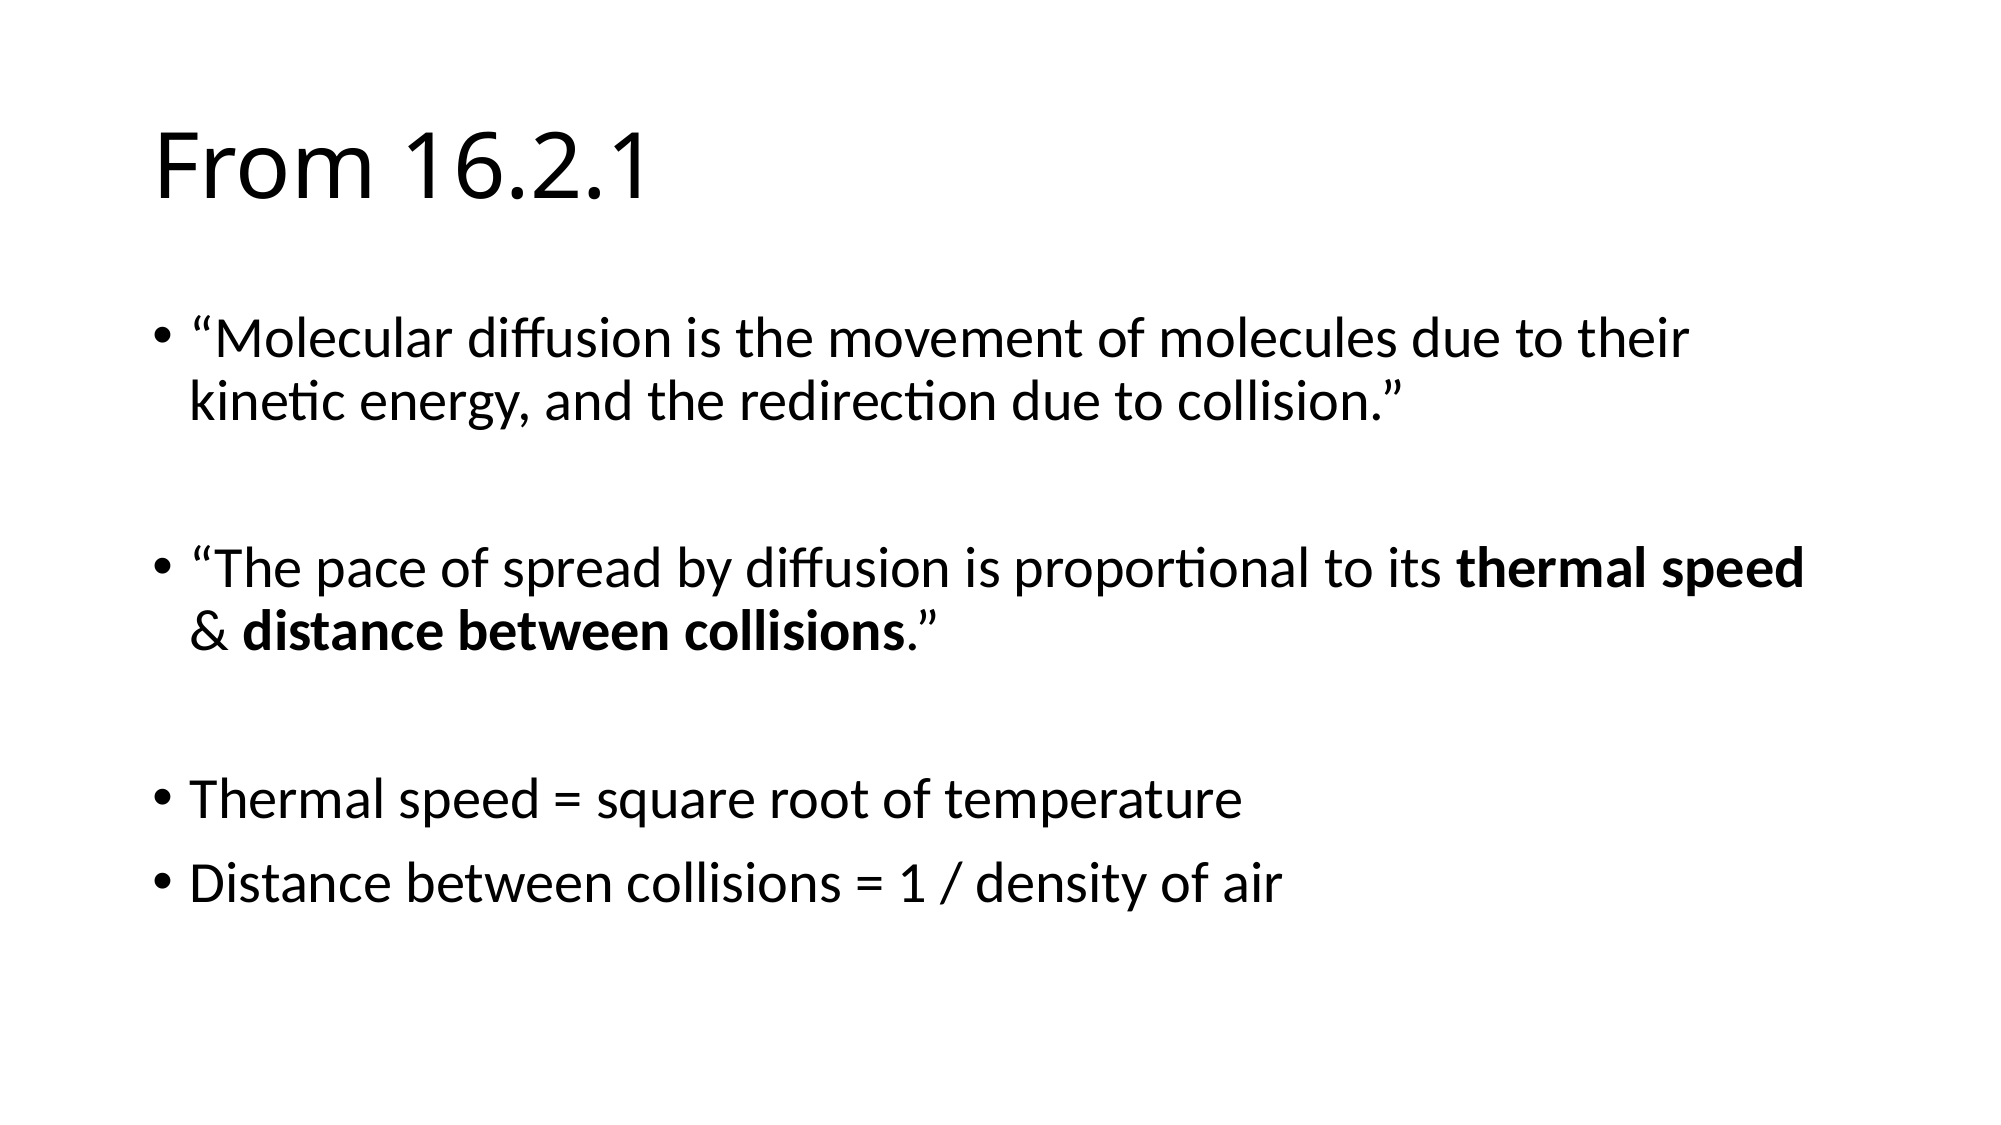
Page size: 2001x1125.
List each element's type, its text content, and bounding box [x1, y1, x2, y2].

title From 16.2.1 [137, 59, 1863, 278]
list “Molecular diffusion is the movement of molecules due to their kinetic energy, and the redirection due to collision.” “The pace of spread by diffusion is proportional to its thermal speed & distance between collisions.” Thermal speed = square root of temperature Distance between collisions = 1 / density of air [137, 299, 1863, 1014]
